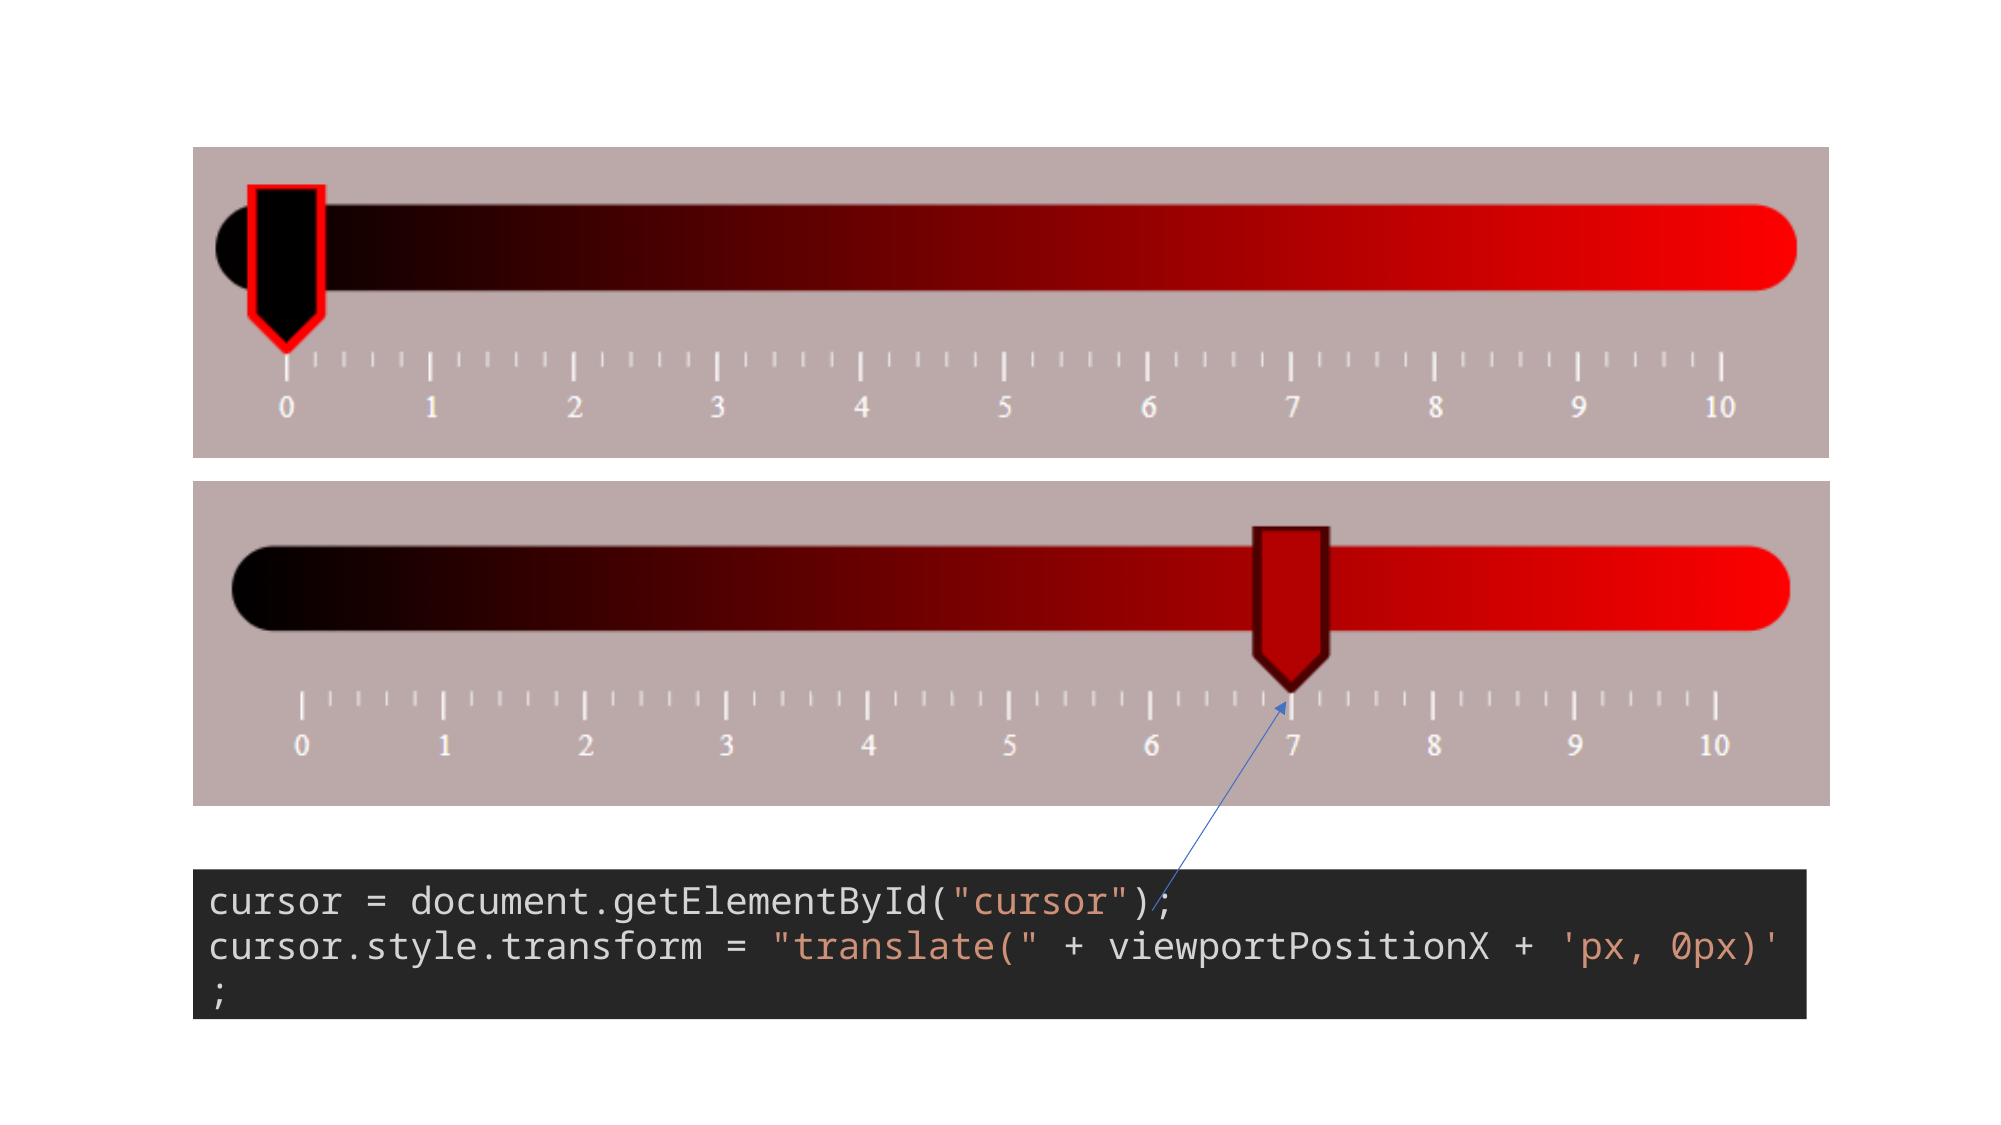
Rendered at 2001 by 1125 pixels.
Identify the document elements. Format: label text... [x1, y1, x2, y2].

picture [193, 481, 1830, 806]
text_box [1152, 701, 1287, 911]
text_box cursor = document.getElementById("cursor"); cursor.style.transform = "translate(" + viewportPositionX + 'px, 0px)'; [193, 869, 1807, 1020]
picture [193, 147, 1829, 458]
